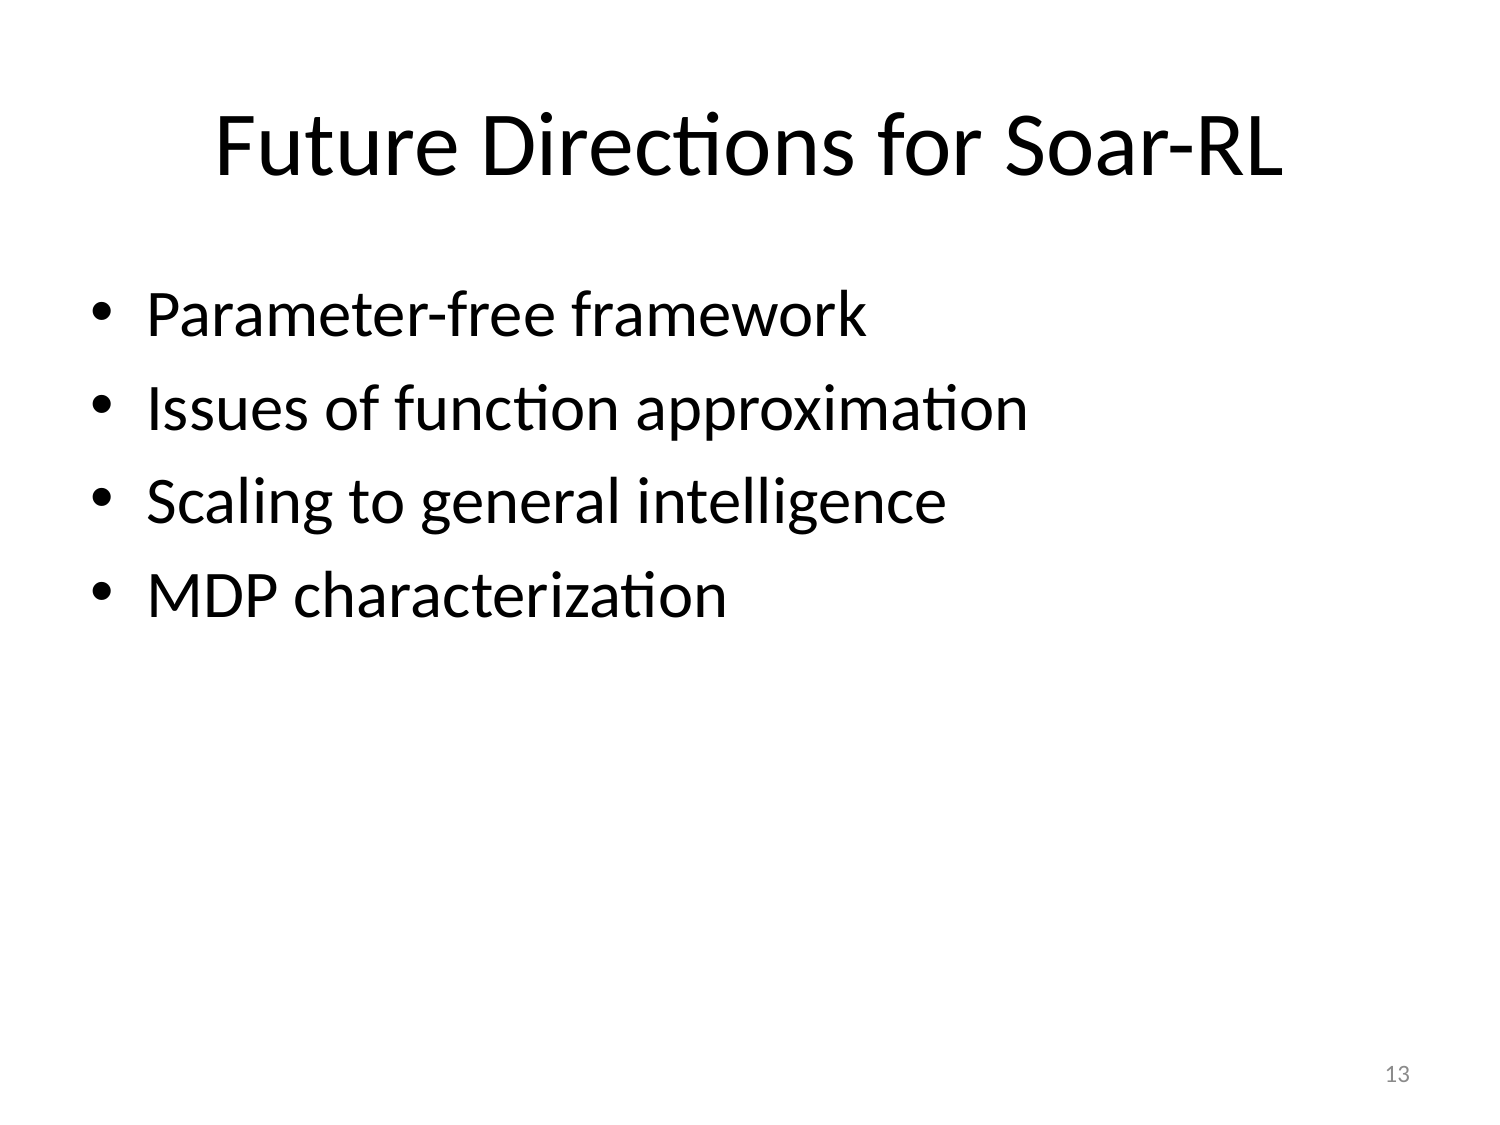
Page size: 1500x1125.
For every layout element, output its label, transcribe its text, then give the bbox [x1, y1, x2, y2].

slide_number 13 [1074, 1042, 1425, 1103]
title Future Directions for Soar-RL [75, 45, 1425, 233]
list Parameter-free framework Issues of function approximation Scaling to general intelligence MDP characterization [75, 262, 1425, 1005]
